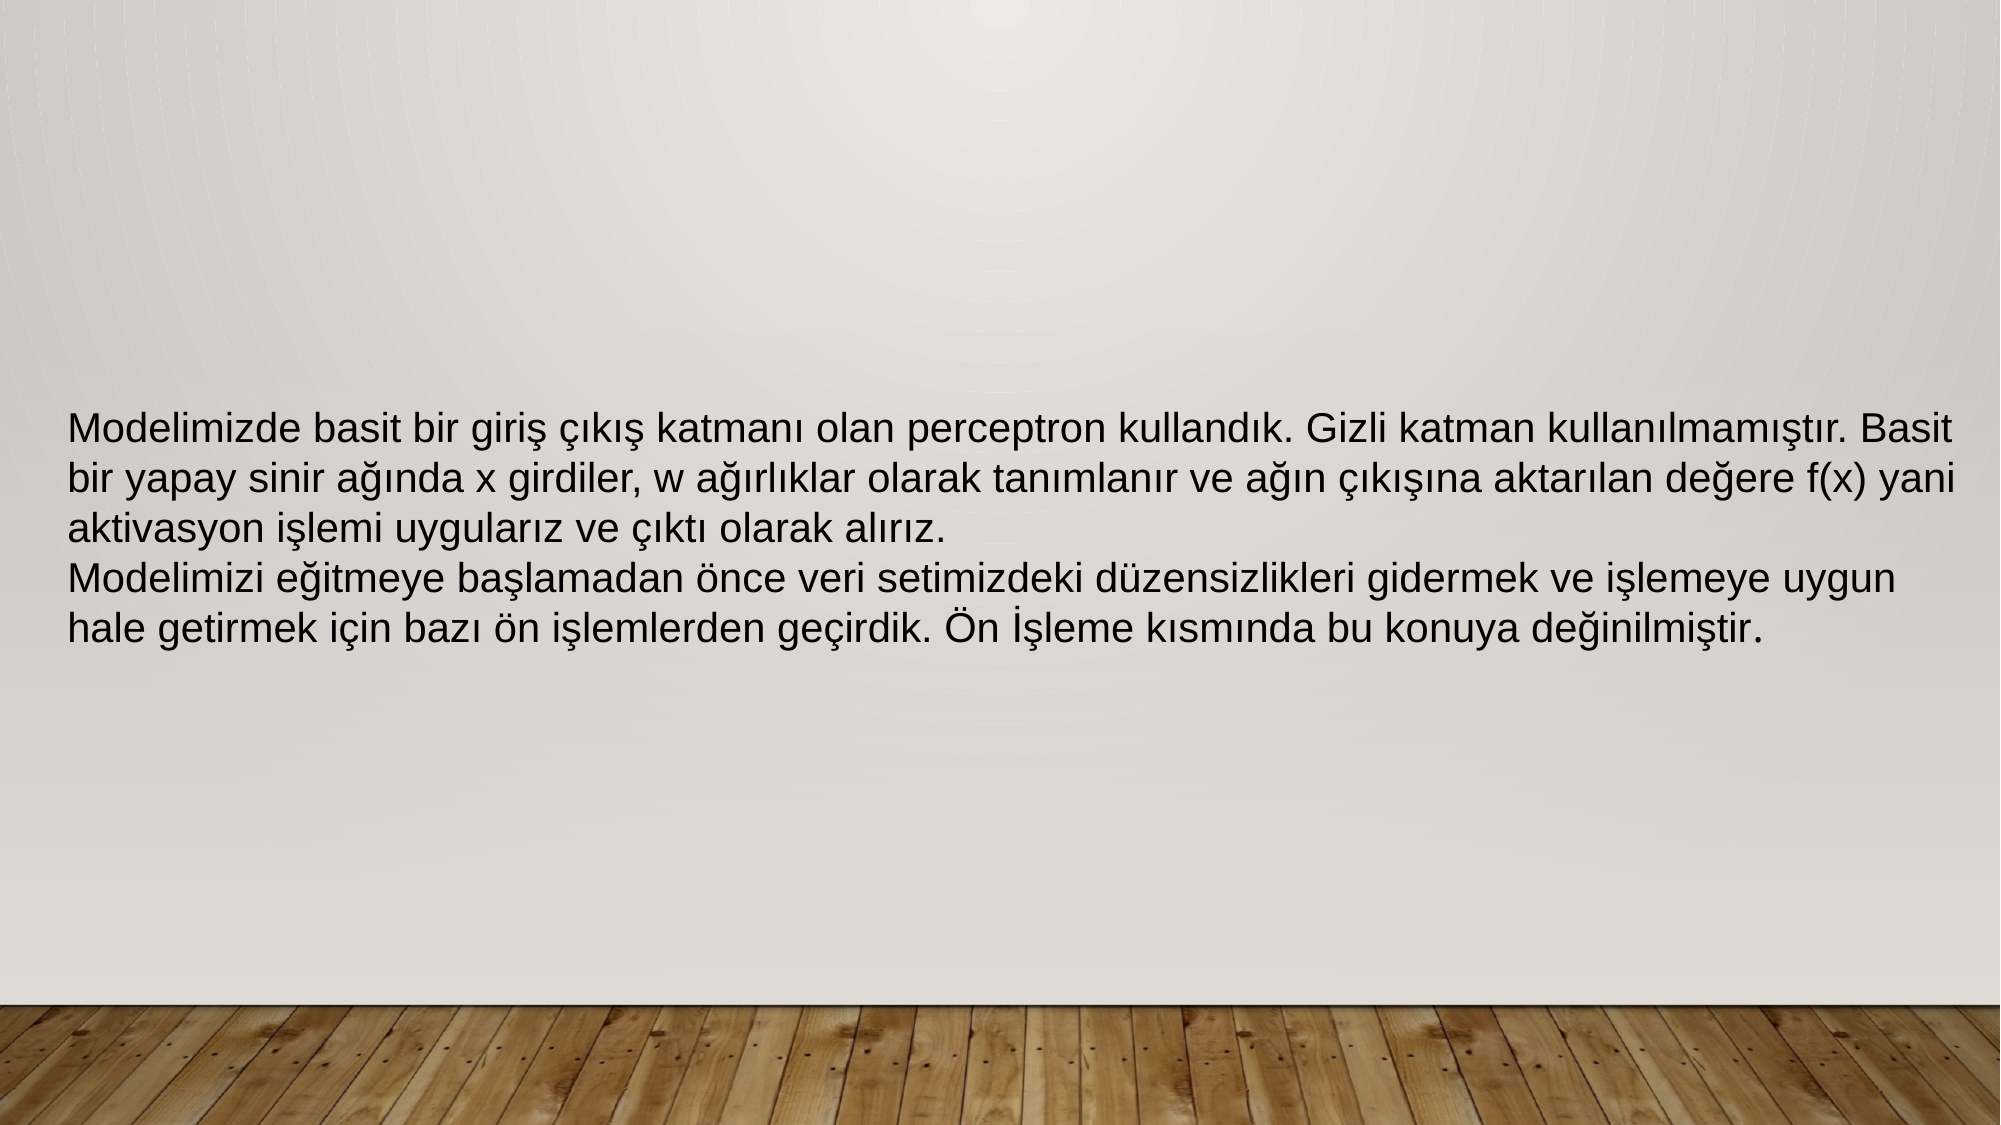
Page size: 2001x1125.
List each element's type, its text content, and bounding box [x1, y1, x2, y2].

picture [0, 1005, 2000, 1125]
text_box Modelimizde basit bir giriş çıkış katmanı olan perceptron kullandık. Gizli katman kullanılmamıştır. Basit bir yapay sinir ağında x girdiler, w ağırlıklar olarak tanımlanır ve ağın çıkışına aktarılan değere f(x) yani aktivasyon işlemi uygularız ve çıktı olarak alırız. Modelimizi eğitmeye başlamadan önce veri setimizdeki düzensizlikleri gidermek ve işlemeye uygun hale getirmek için bazı ön işlemlerden geçirdik. Ön İşleme kısmında bu konuya değinilmiştir. [52, 33, 1974, 748]
